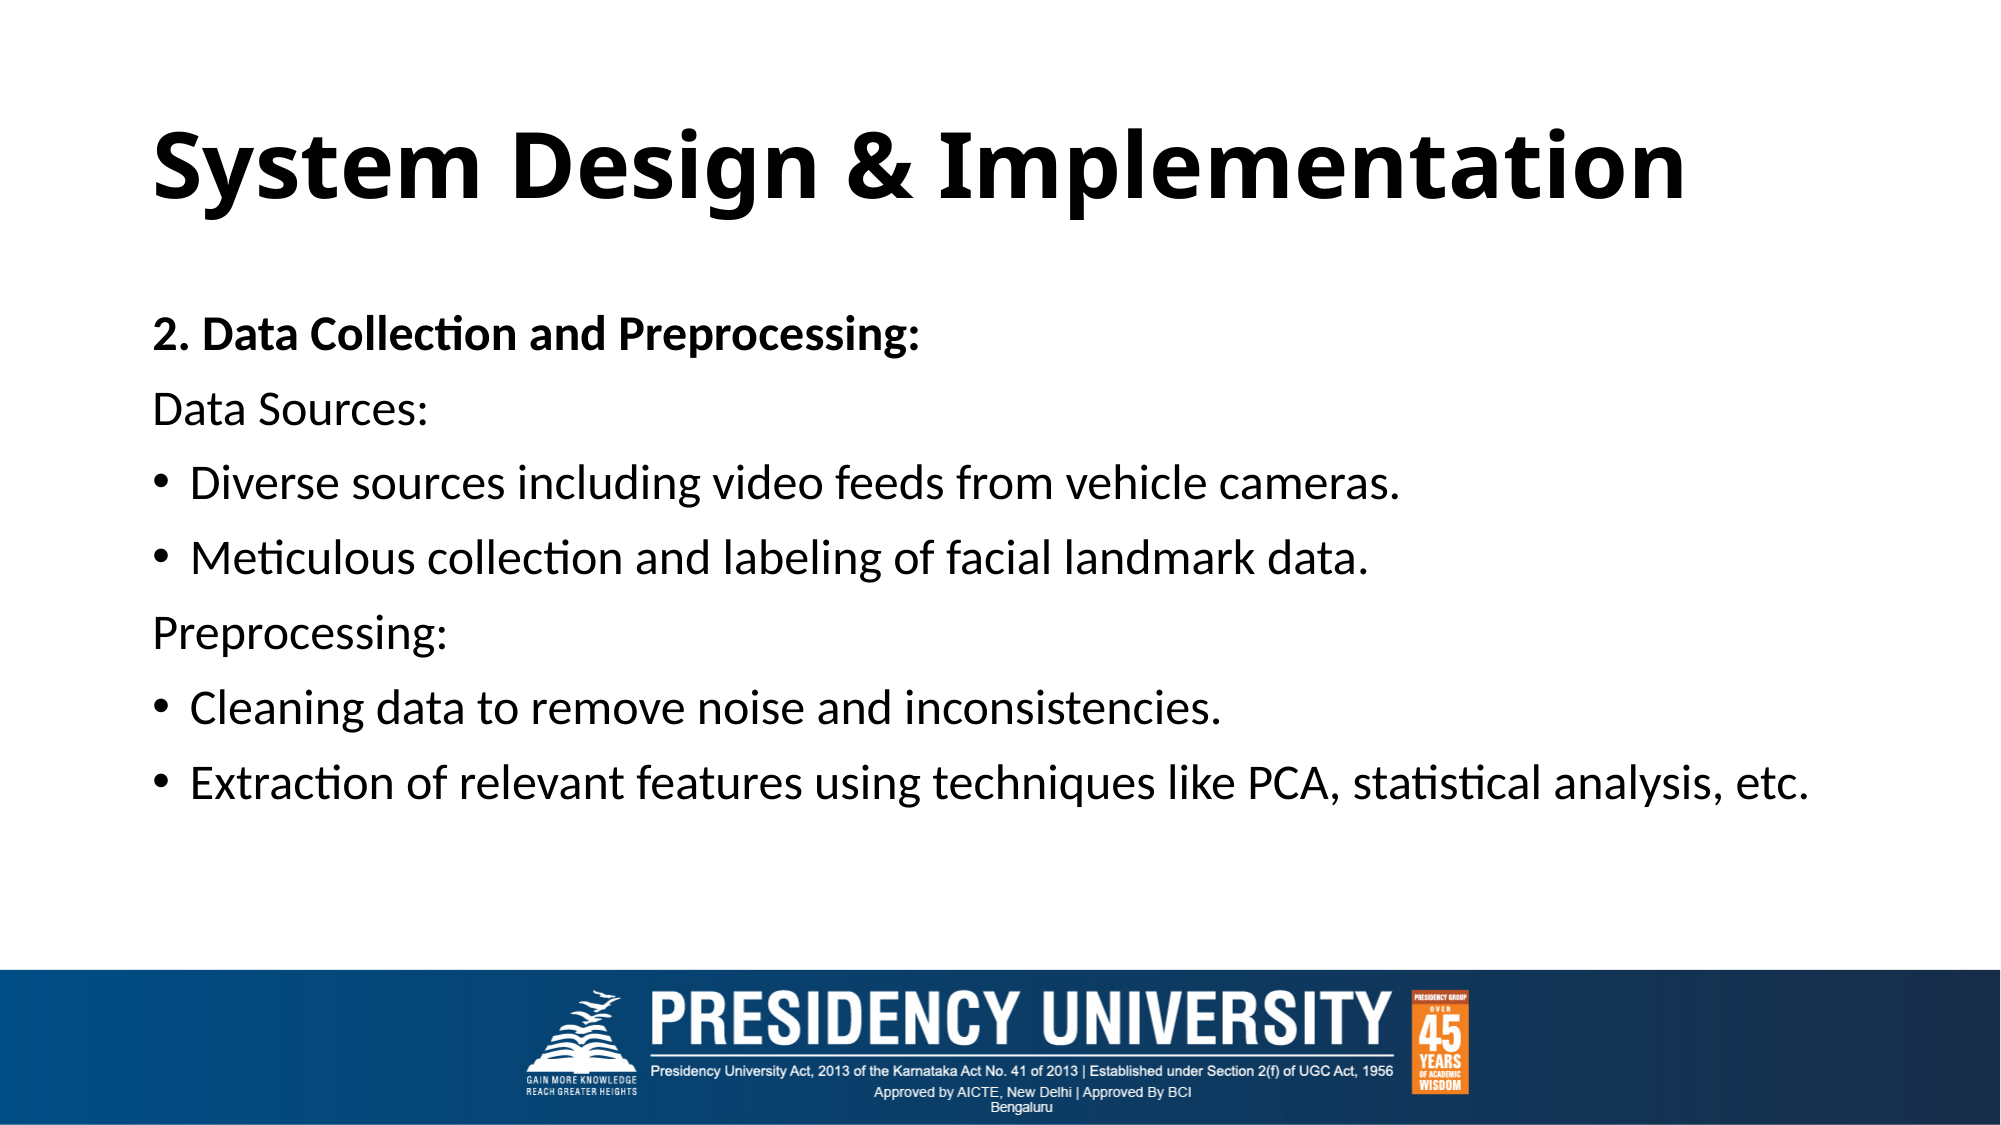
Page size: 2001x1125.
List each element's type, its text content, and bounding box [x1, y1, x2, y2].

picture [0, 0, 2001, 1125]
list 2. Data Collection and Preprocessing: Data Sources: Diverse sources including video feeds from vehicle cameras. Meticulous collection and labeling of facial landmark data. Preprocessing: Cleaning data to remove noise and inconsistencies. Extraction of relevant features using techniques like PCA, statistical analysis, etc. [137, 299, 1863, 1014]
title System Design & Implementation [137, 59, 1863, 278]
